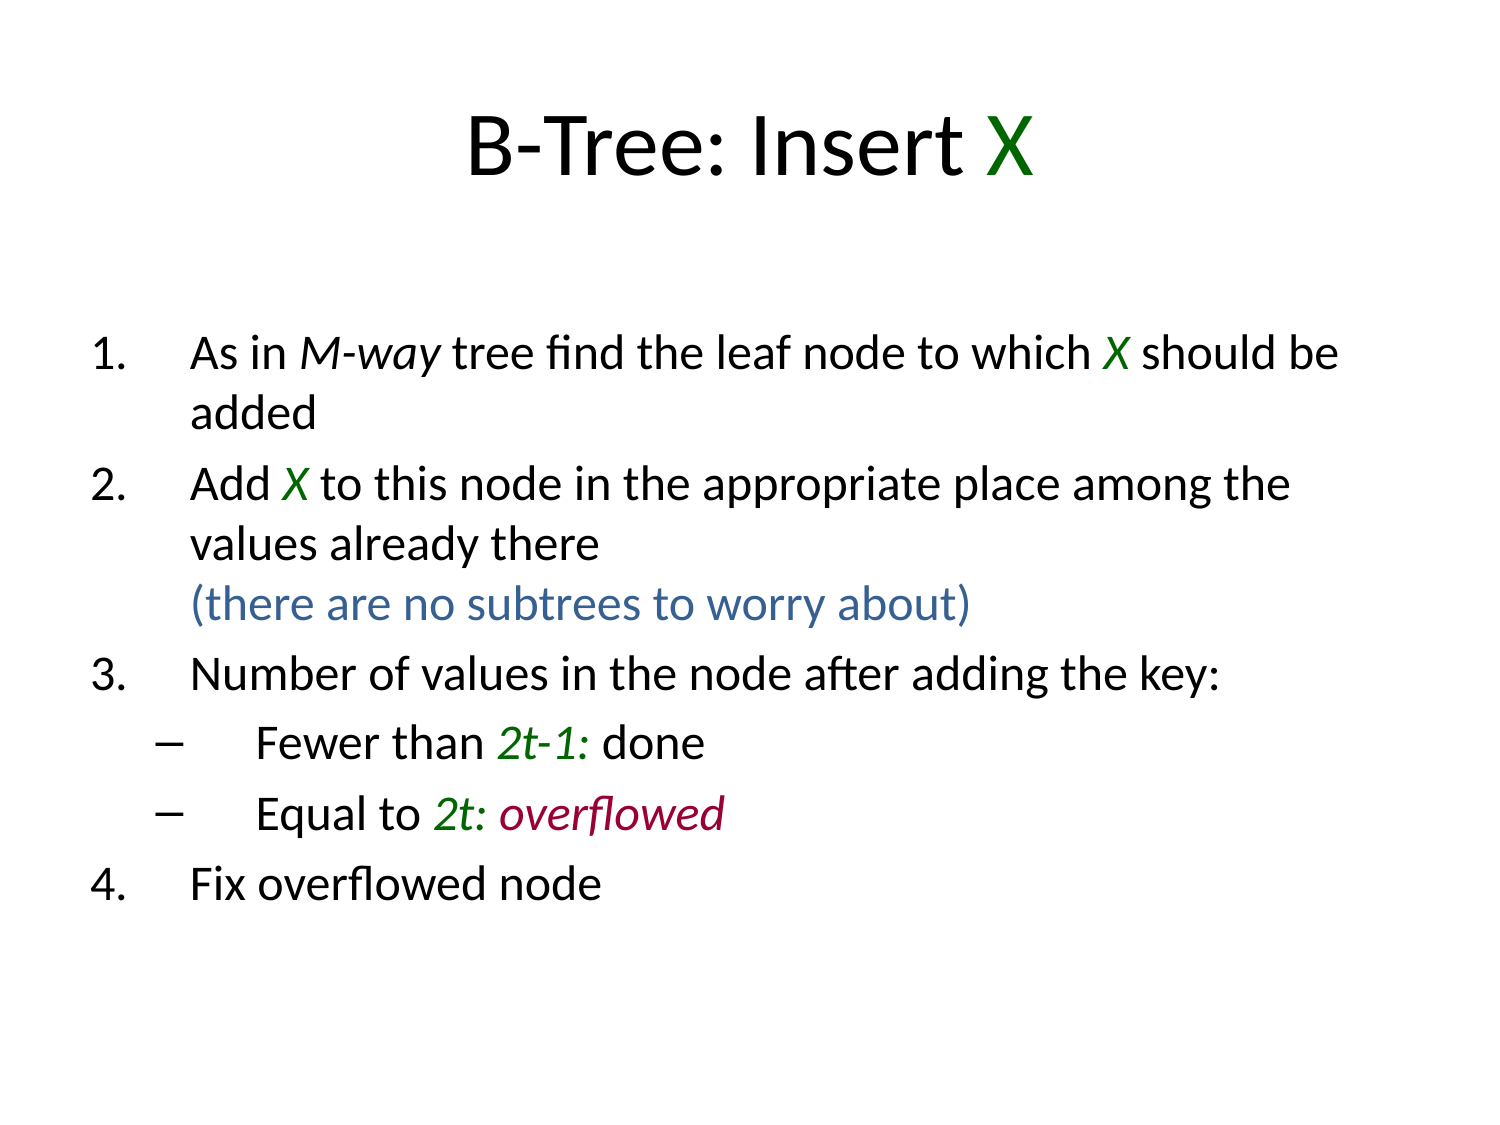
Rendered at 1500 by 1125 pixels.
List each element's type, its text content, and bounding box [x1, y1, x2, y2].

title B-Tree: Insert X [75, 45, 1425, 233]
list As in M-way tree find the leaf node to which X should be added Add X to this node in the appropriate place among the values already there (there are no subtrees to worry about) Number of values in the node after adding the key: Fewer than 2t-1: done Equal to 2t: overflowed Fix overflowed node [75, 312, 1388, 1050]
